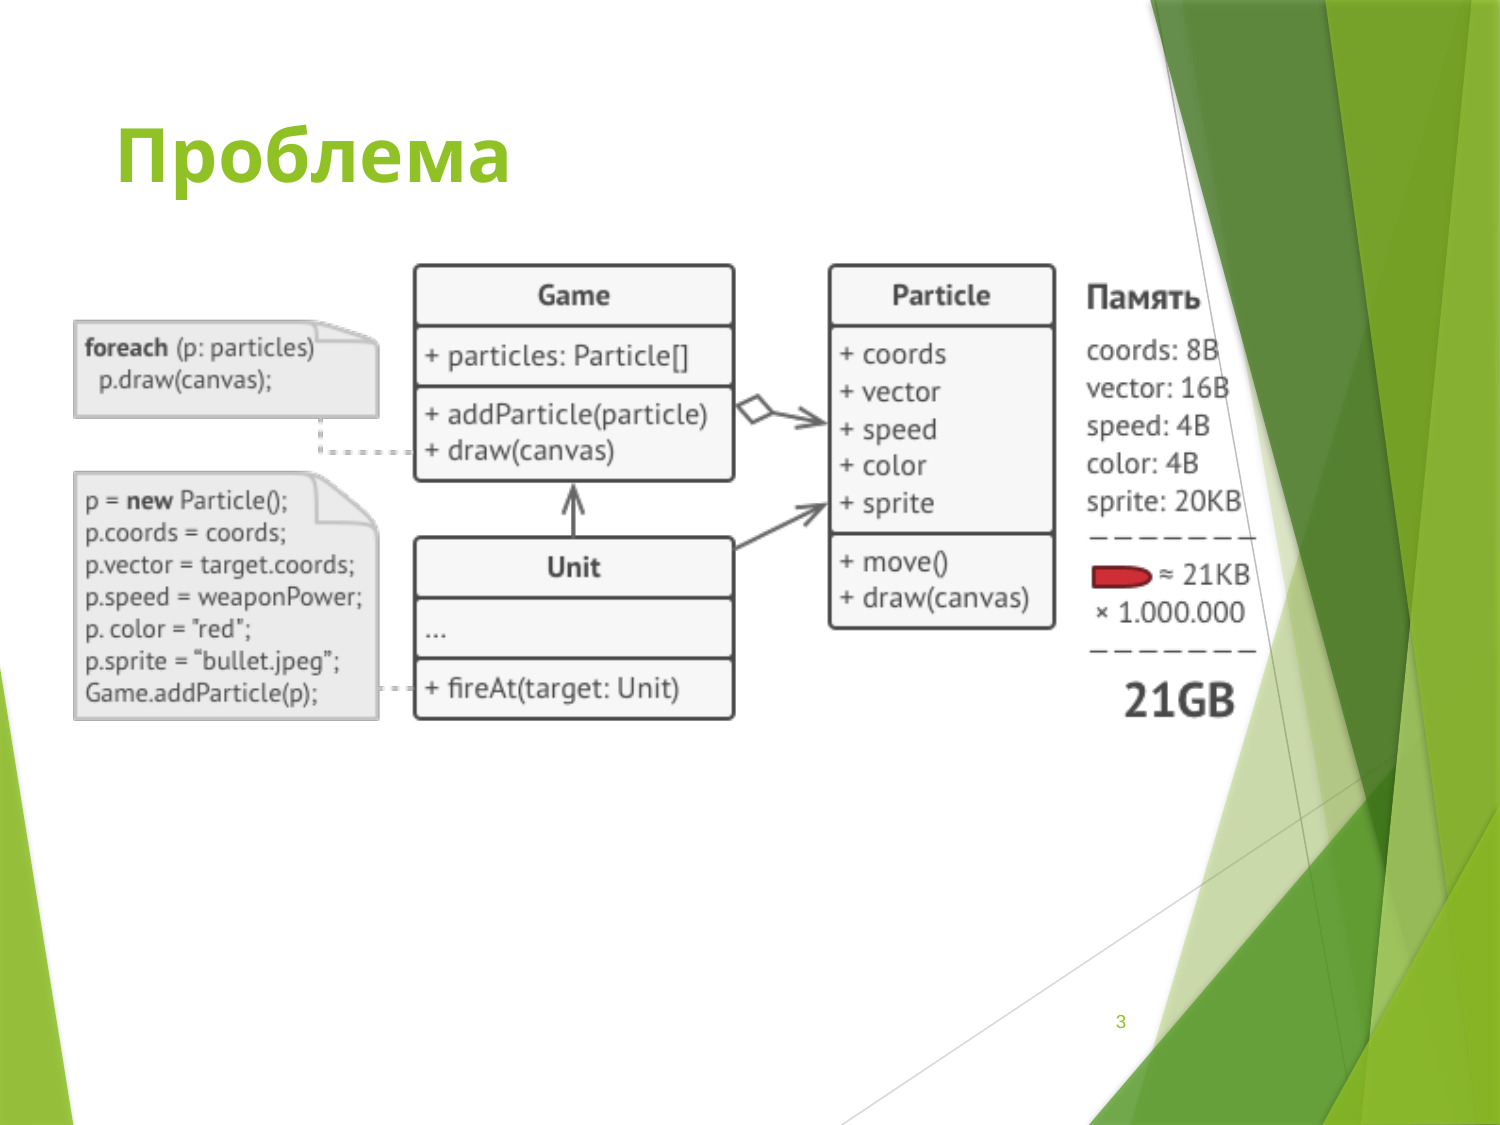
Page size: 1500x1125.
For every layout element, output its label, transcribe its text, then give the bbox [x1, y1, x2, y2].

slide_number 3 [1057, 991, 1142, 1051]
picture [56, 247, 1264, 738]
title Проблема [99, 99, 1142, 246]
